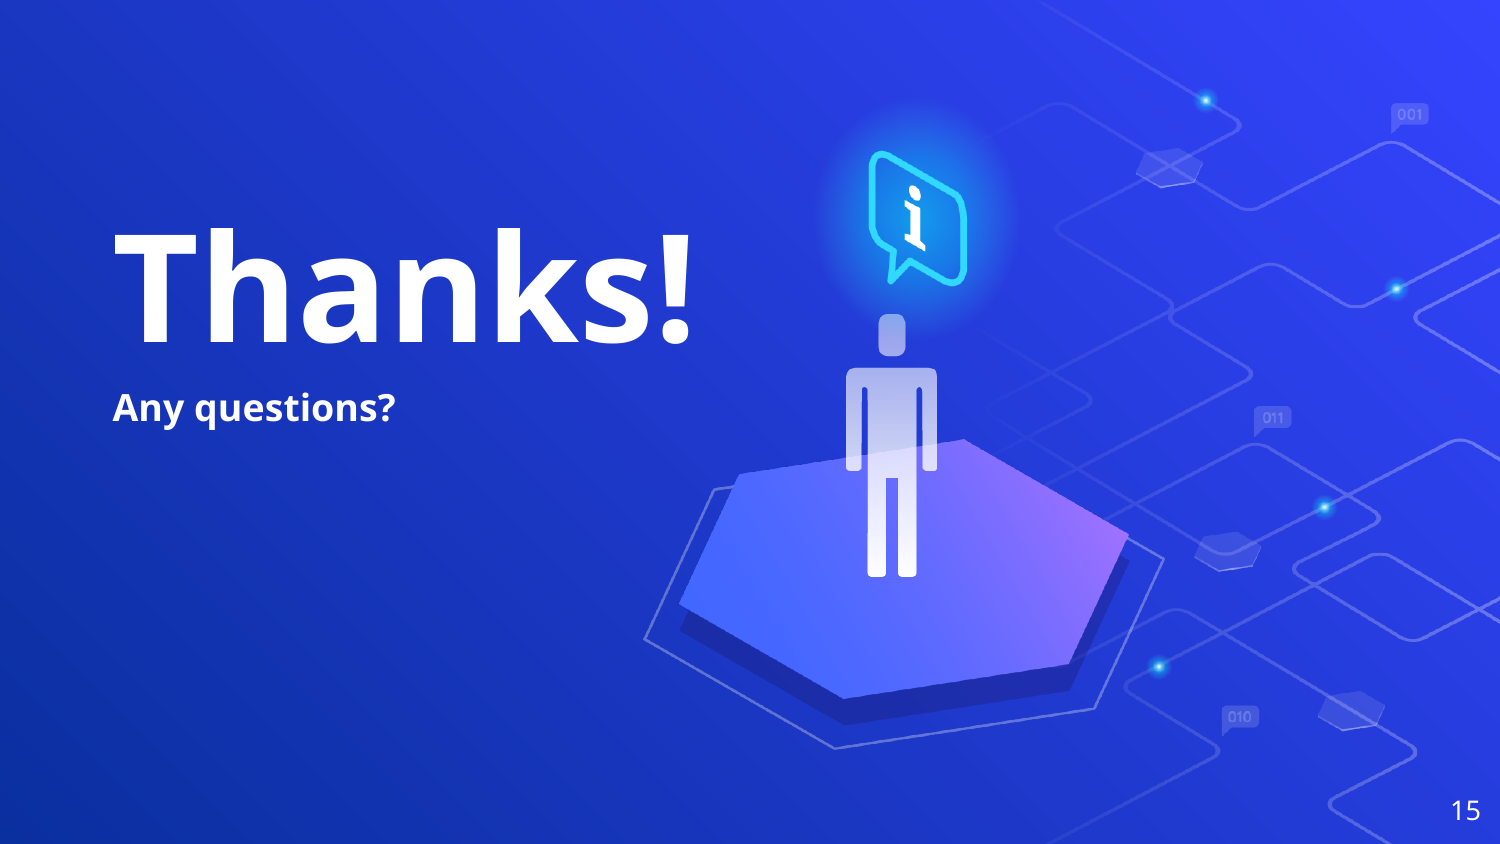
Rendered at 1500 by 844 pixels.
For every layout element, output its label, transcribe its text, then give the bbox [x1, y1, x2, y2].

title Thanks! [112, 220, 706, 373]
picture [0, 0, 1500, 844]
subtitle Any questions? [112, 377, 706, 624]
slide_number ‹#› [1391, 779, 1482, 844]
